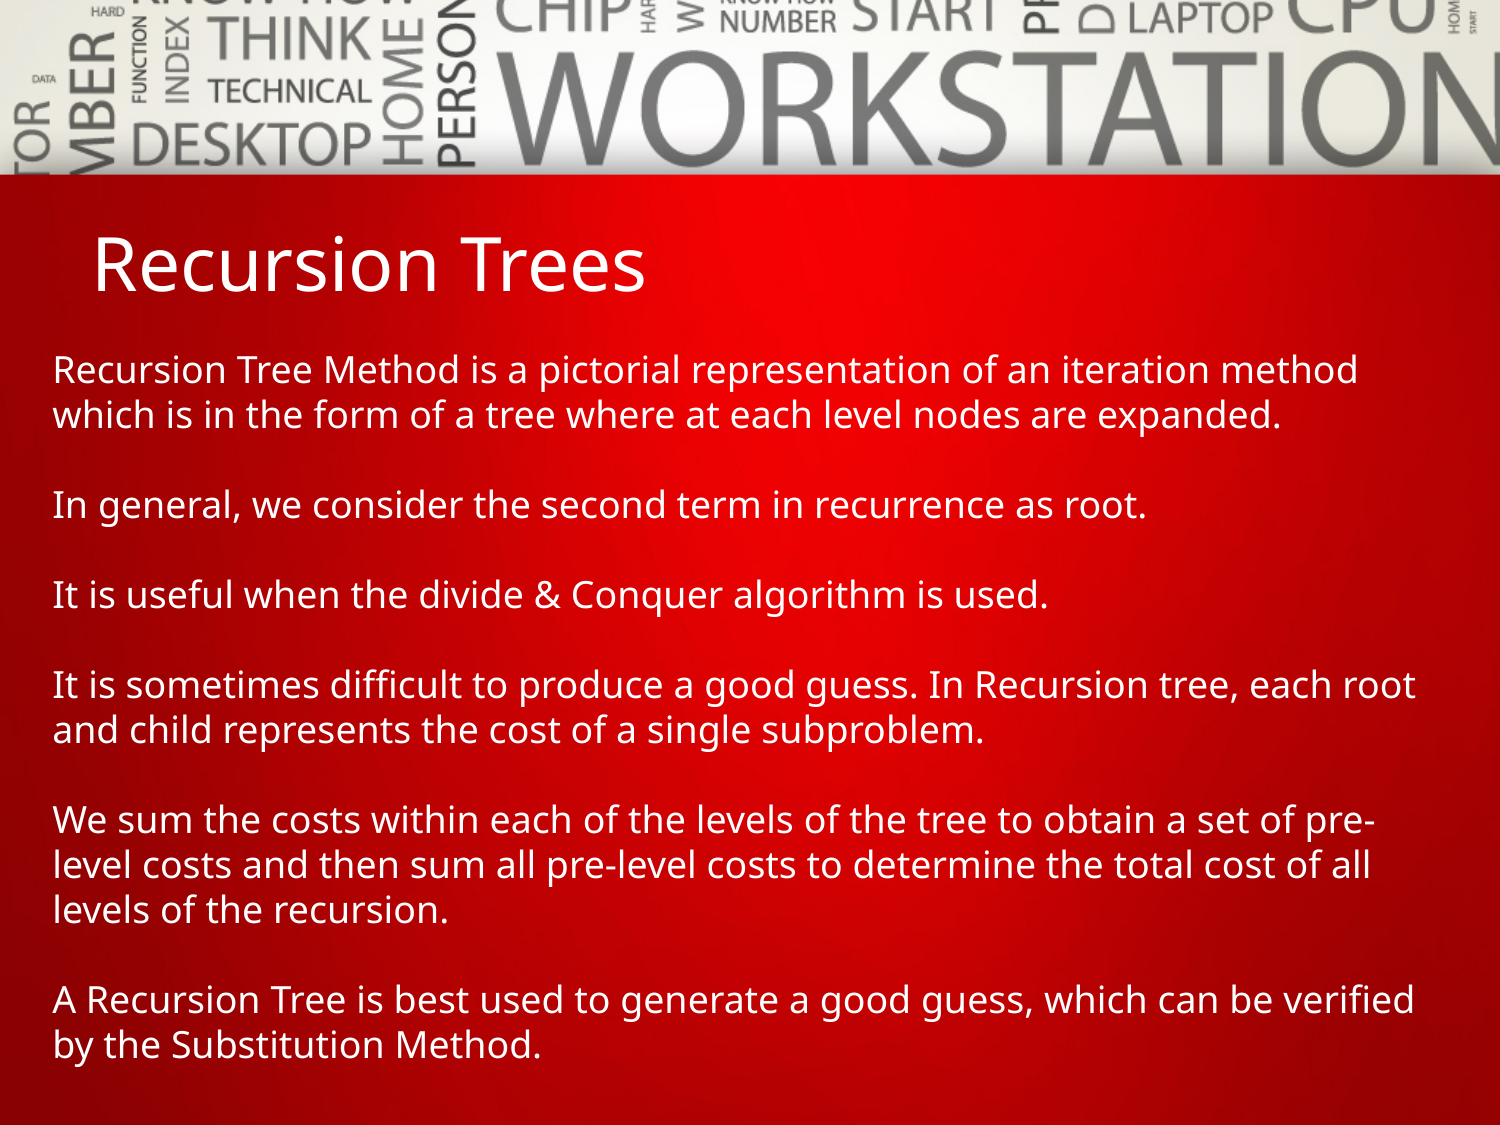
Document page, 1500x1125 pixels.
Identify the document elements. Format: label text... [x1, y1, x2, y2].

text_box Recursion Tree Method is a pictorial representation of an iteration method which is in the form of a tree where at each level nodes are expanded. In general, we consider the second term in recurrence as root. It is useful when the divide & Conquer algorithm is used. It is sometimes difficult to produce a good guess. In Recursion tree, each root and child represents the cost of a single subproblem. We sum the costs within each of the levels of the tree to obtain a set of pre-level costs and then sum all pre-level costs to determine the total cost of all levels of the recursion. A Recursion Tree is best used to generate a good guess, which can be verified by the Substitution Method. [37, 338, 1463, 1073]
title Recursion Trees [76, 184, 1424, 338]
picture [0, 0, 1500, 1125]
